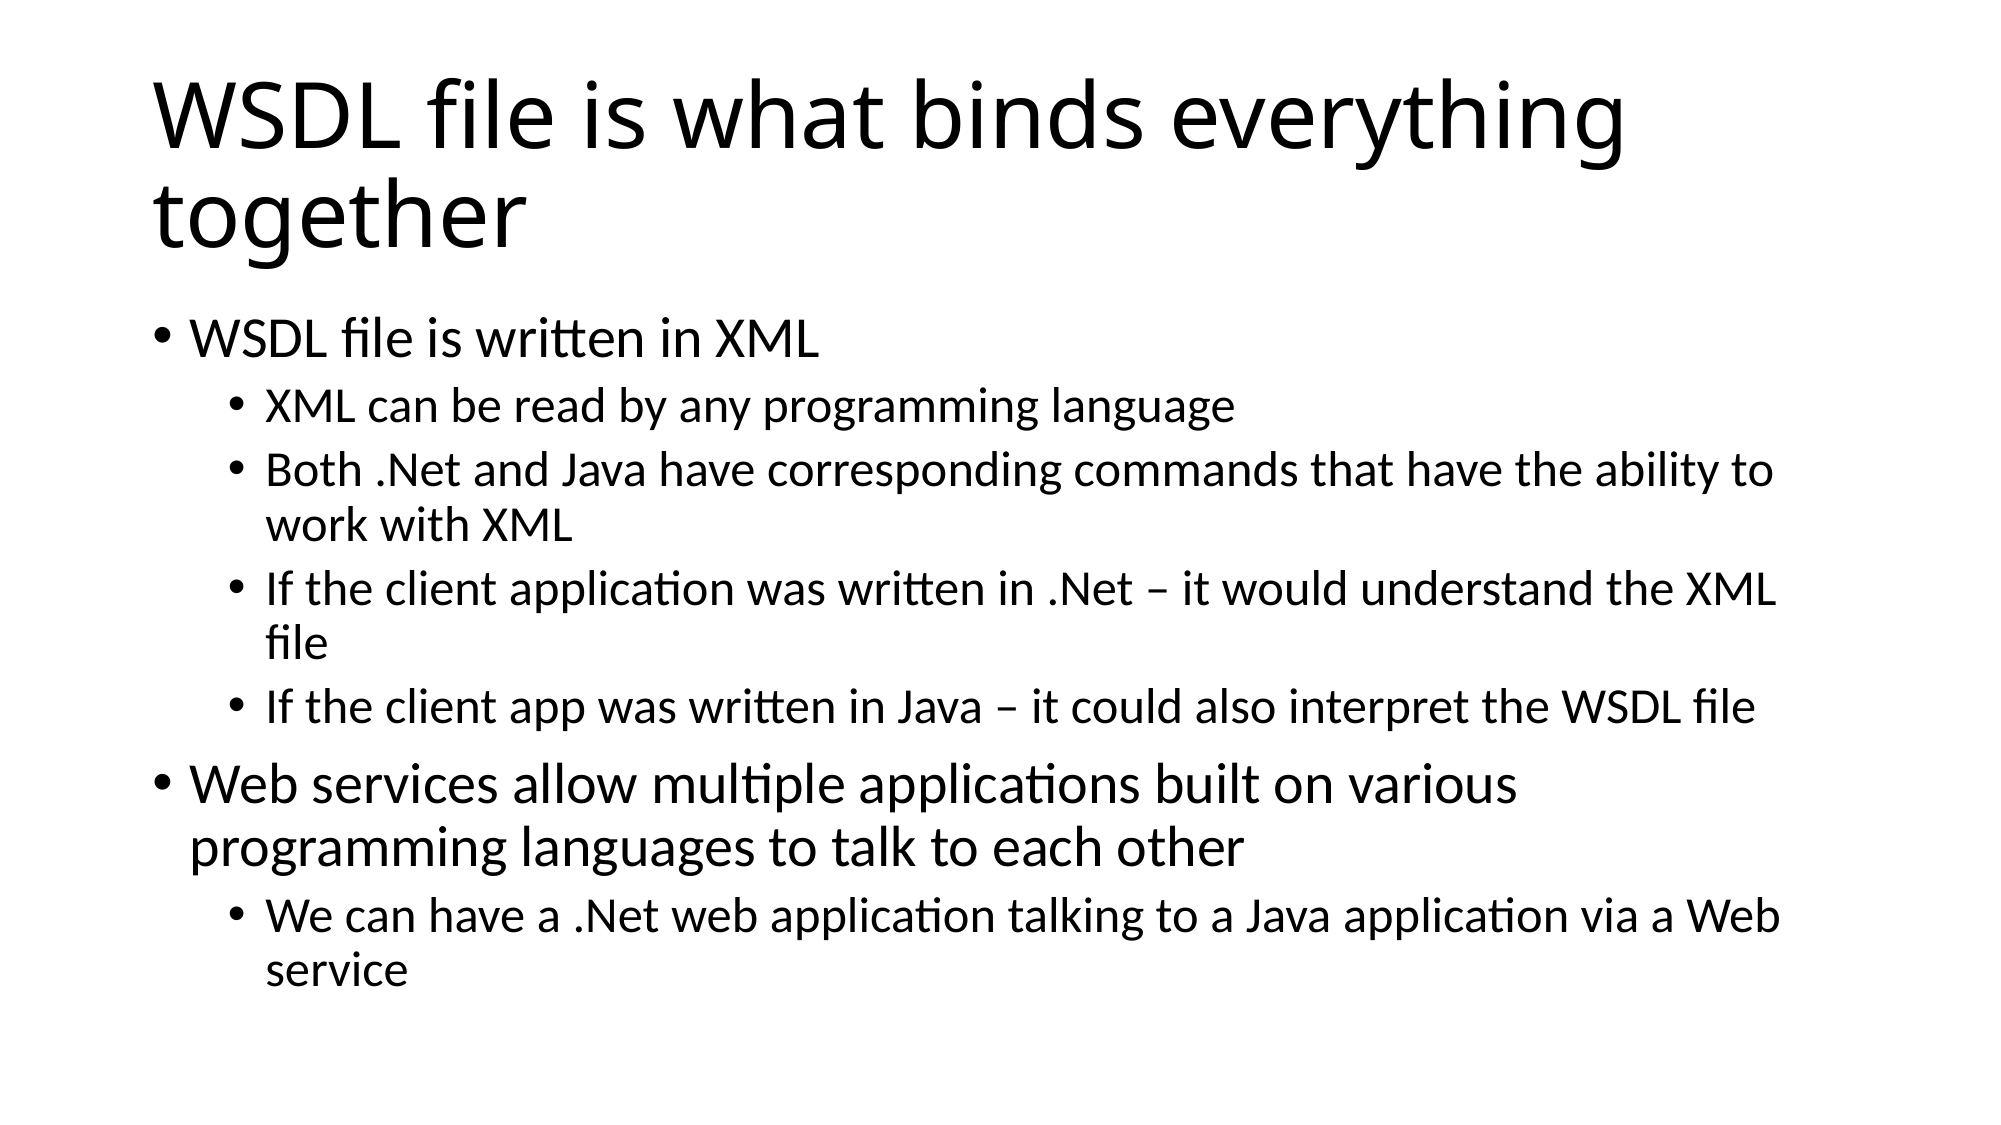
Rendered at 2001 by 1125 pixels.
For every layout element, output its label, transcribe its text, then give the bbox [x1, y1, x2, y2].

title WSDL file is what binds everything together [137, 59, 1863, 278]
list WSDL file is written in XML XML can be read by any programming language Both .Net and Java have corresponding commands that have the ability to work with XML If the client application was written in .Net – it would understand the XML file If the client app was written in Java – it could also interpret the WSDL file Web services allow multiple applications built on various programming languages to talk to each other We can have a .Net web application talking to a Java application via a Web service [137, 299, 1863, 1014]
